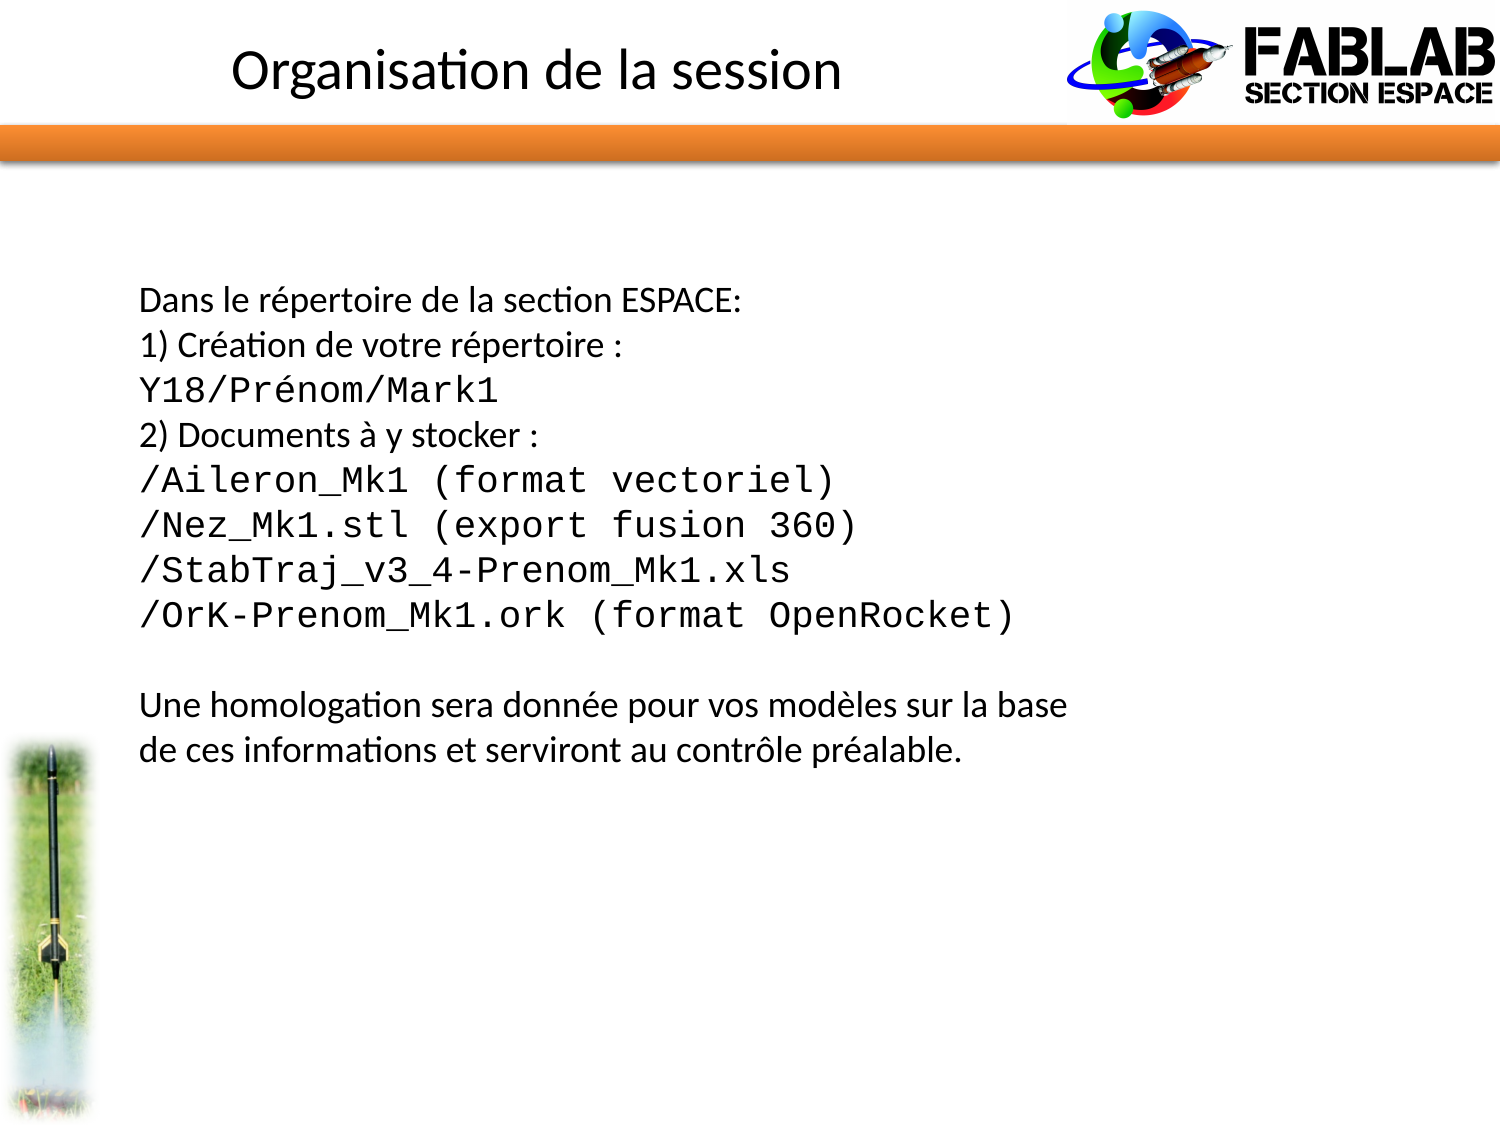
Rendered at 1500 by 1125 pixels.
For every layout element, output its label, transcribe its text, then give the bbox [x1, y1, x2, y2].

picture [1067, 0, 1495, 125]
title Organisation de la session [29, 19, 1046, 114]
text_box Dans le répertoire de la section ESPACE: 1) Création de votre répertoire : Y18/Prénom/Mark1 2) Documents à y stocker : /Aileron_Mk1 (format vectoriel) /Nez_Mk1.stl (export fusion 360) /StabTraj_v3_4-Prenom_Mk1.xls /OrK-Prenom_Mk1.ork (format OpenRocket) Une homologation sera donnée pour vos modèles sur la base de ces informations et serviront au contrôle préalable. [123, 267, 1093, 822]
picture [29, 760, 72, 1097]
